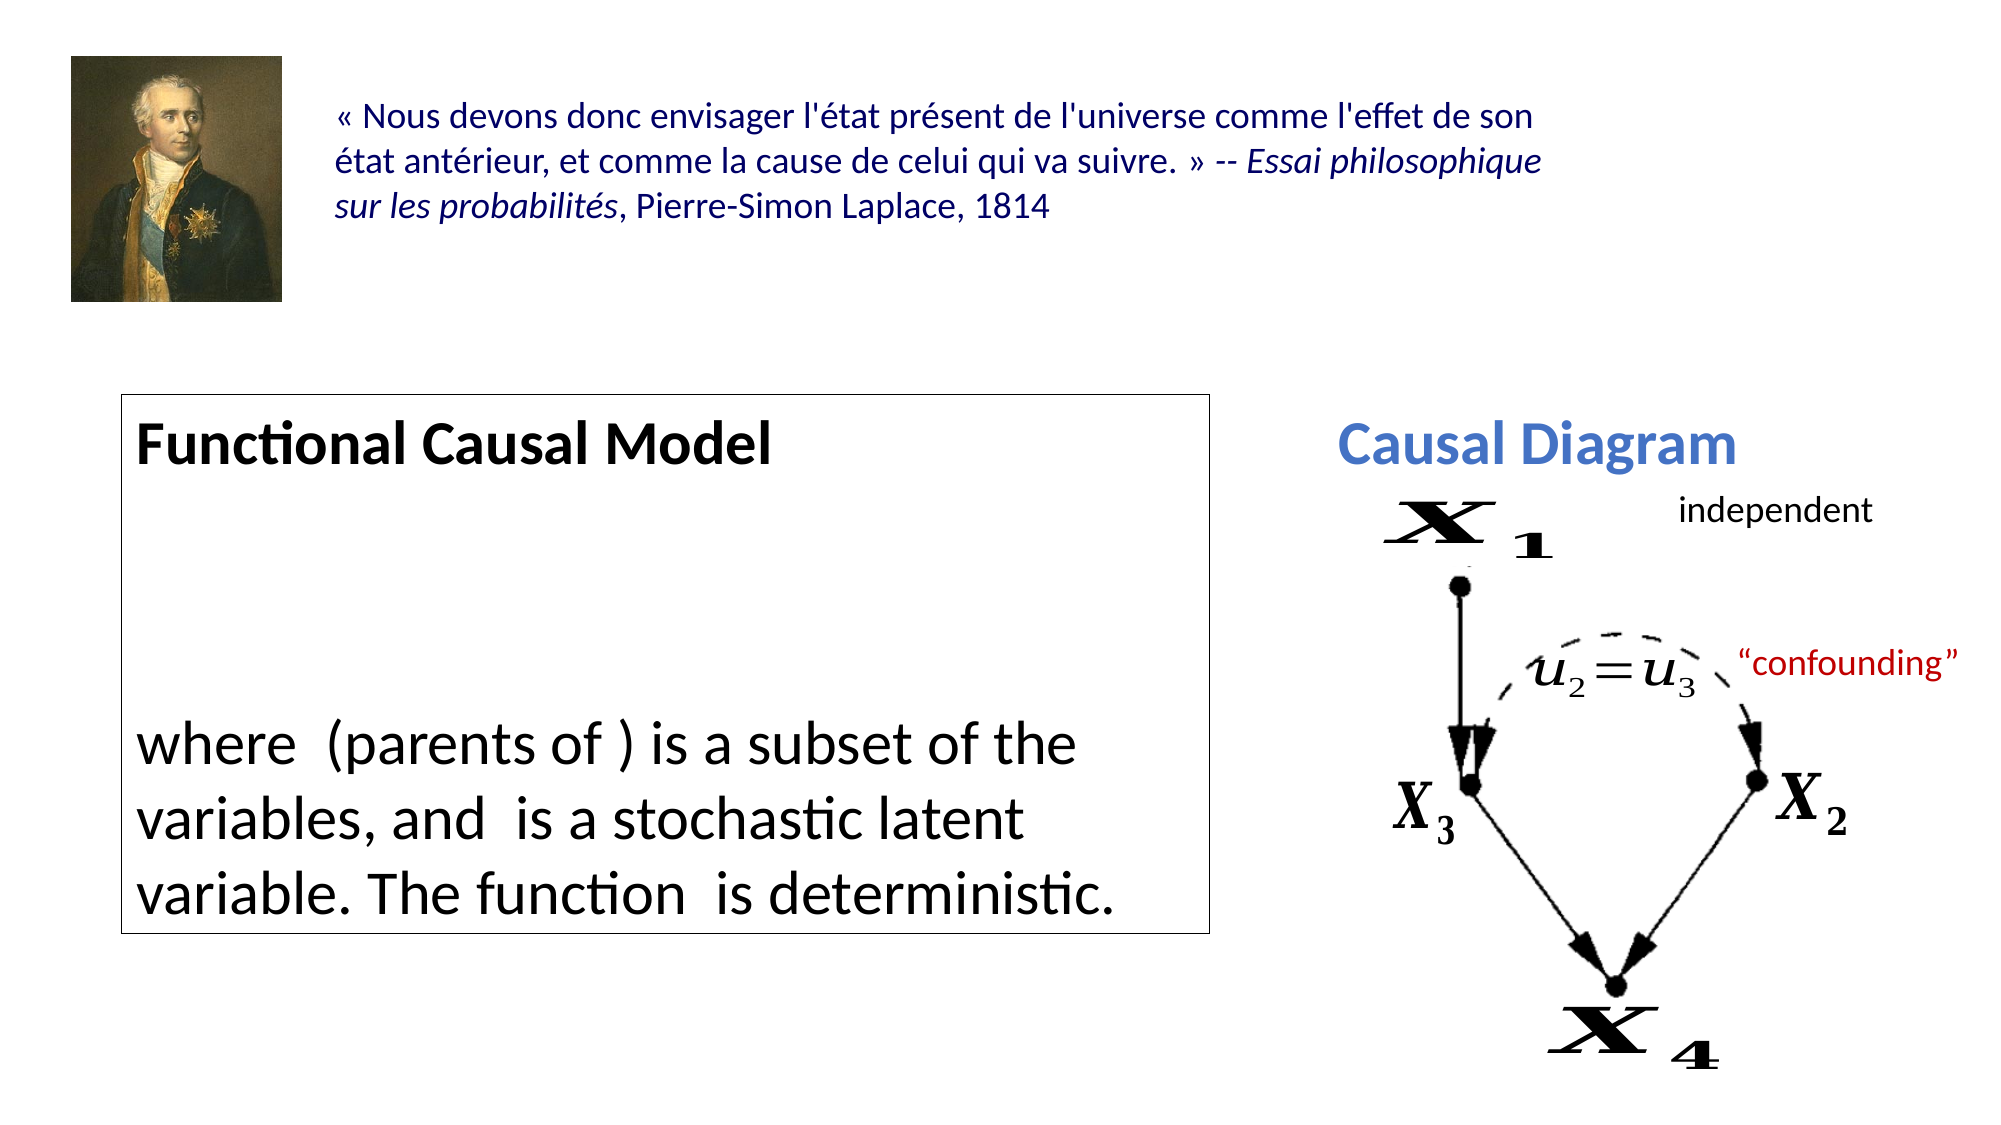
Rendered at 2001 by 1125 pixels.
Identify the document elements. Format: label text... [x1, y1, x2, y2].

text_box “confounding” [1861, 630, 1977, 690]
picture [71, 56, 282, 302]
text_box Causal Diagram [1323, 394, 1922, 485]
text_box « Nous devons donc envisager l'état présent de l'universe comme l'effet de son état antérieur, et comme la cause de celui qui va suivre. » -- Essai philosophique sur les probabilités, Pierre-Simon Laplace, 1814 [319, 83, 1599, 233]
picture [1398, 488, 1861, 1014]
